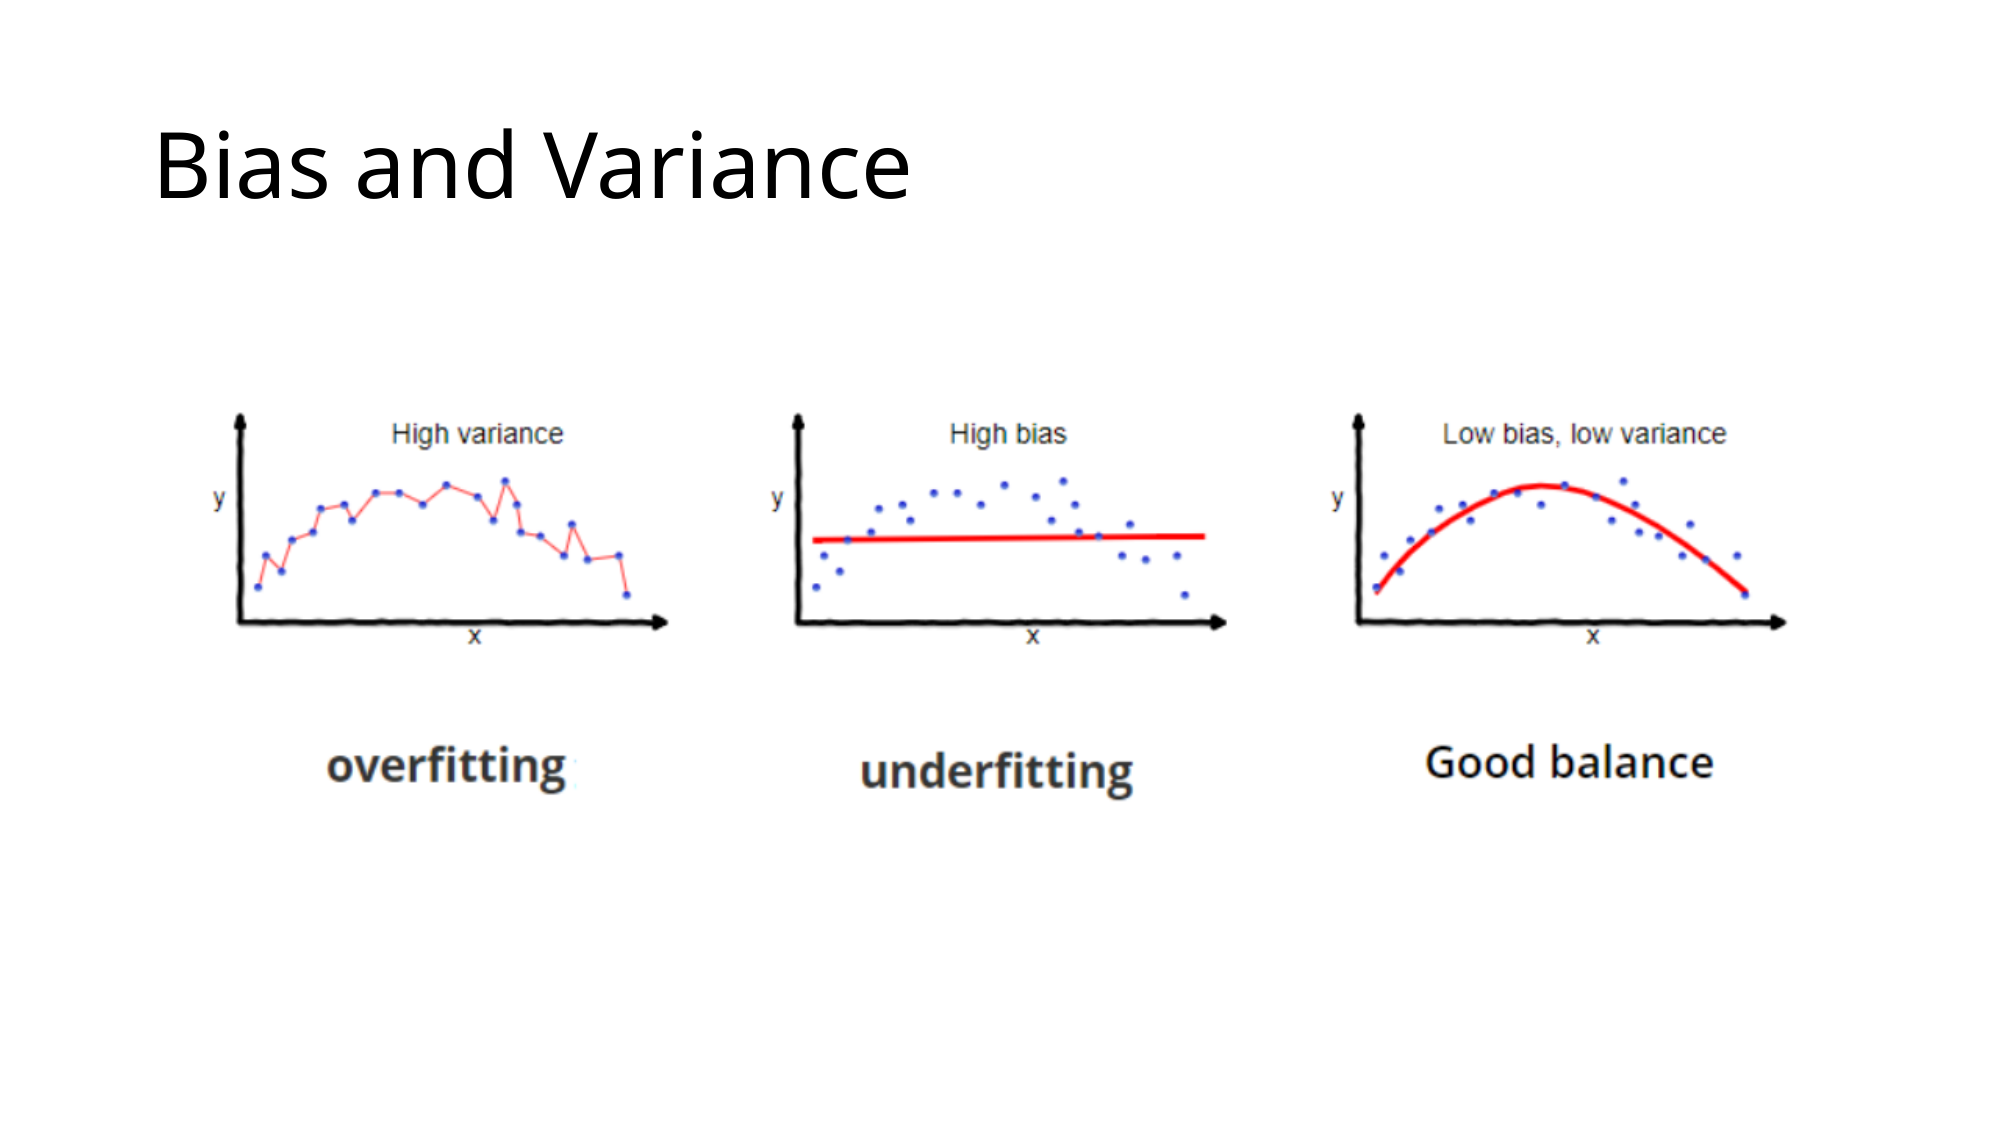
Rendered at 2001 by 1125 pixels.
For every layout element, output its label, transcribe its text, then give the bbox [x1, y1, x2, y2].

picture [170, 261, 1829, 864]
title Bias and Variance [137, 59, 1863, 278]
